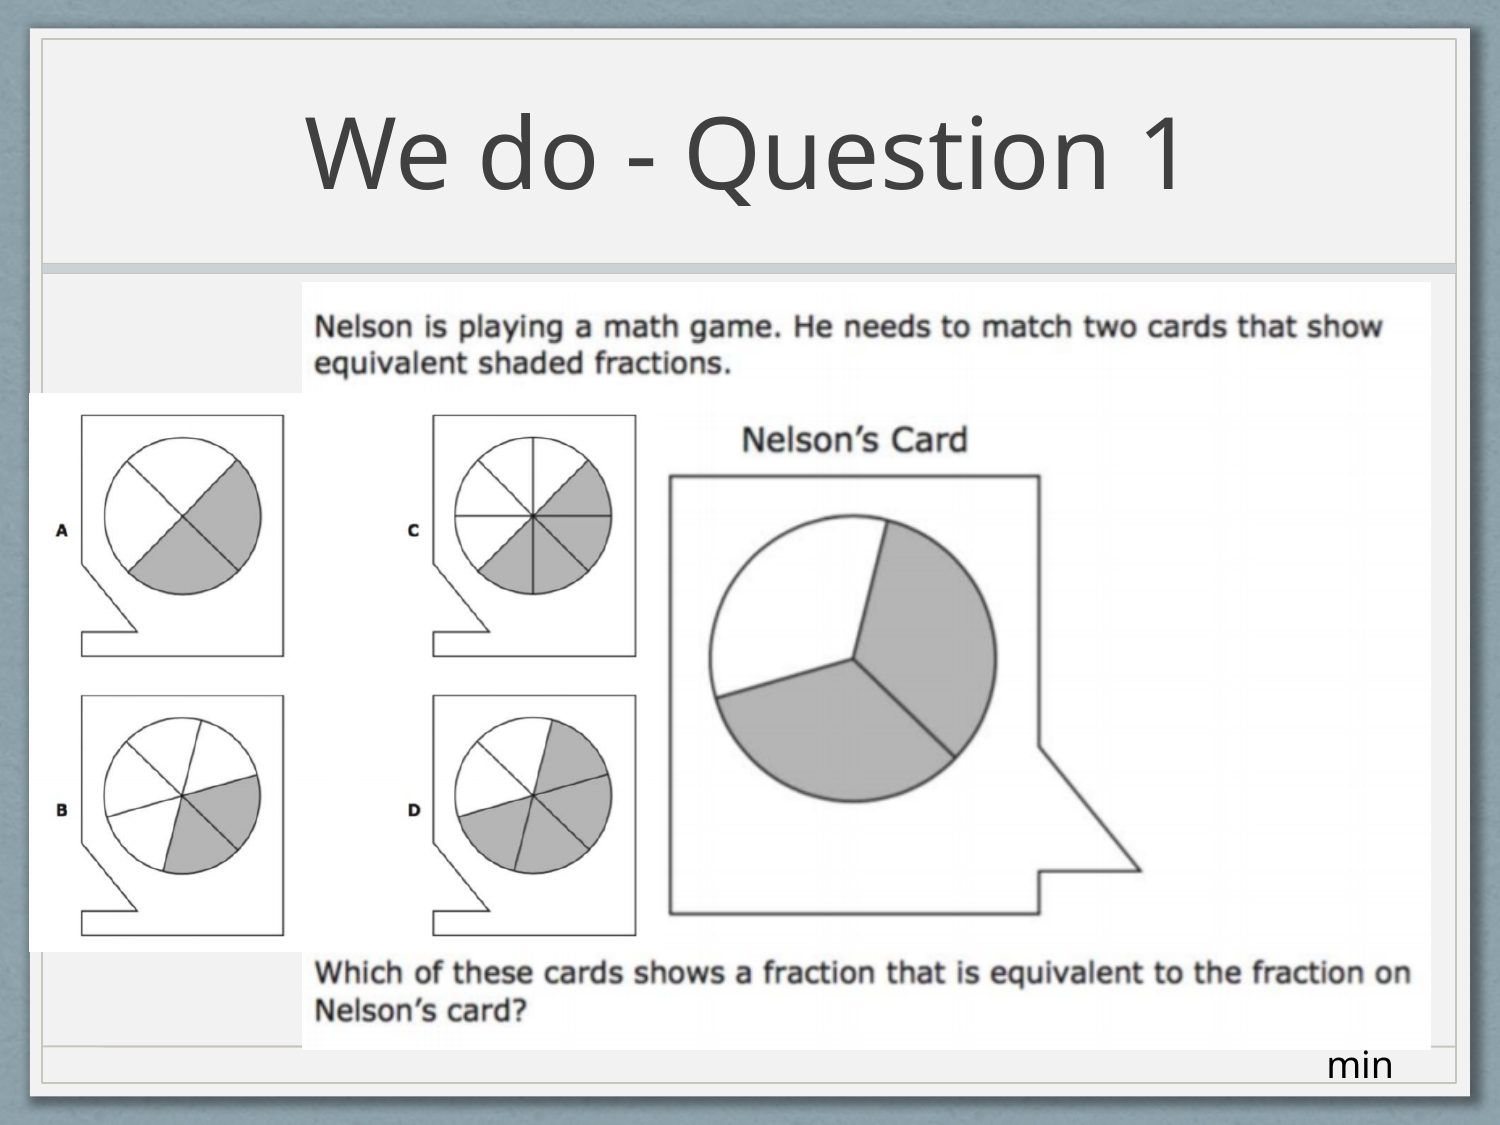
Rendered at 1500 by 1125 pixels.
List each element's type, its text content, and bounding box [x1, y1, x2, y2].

picture [29, 282, 1432, 1051]
text_box <5 min [1311, 988, 1462, 1094]
title We do - Question 1 [147, 40, 1353, 260]
